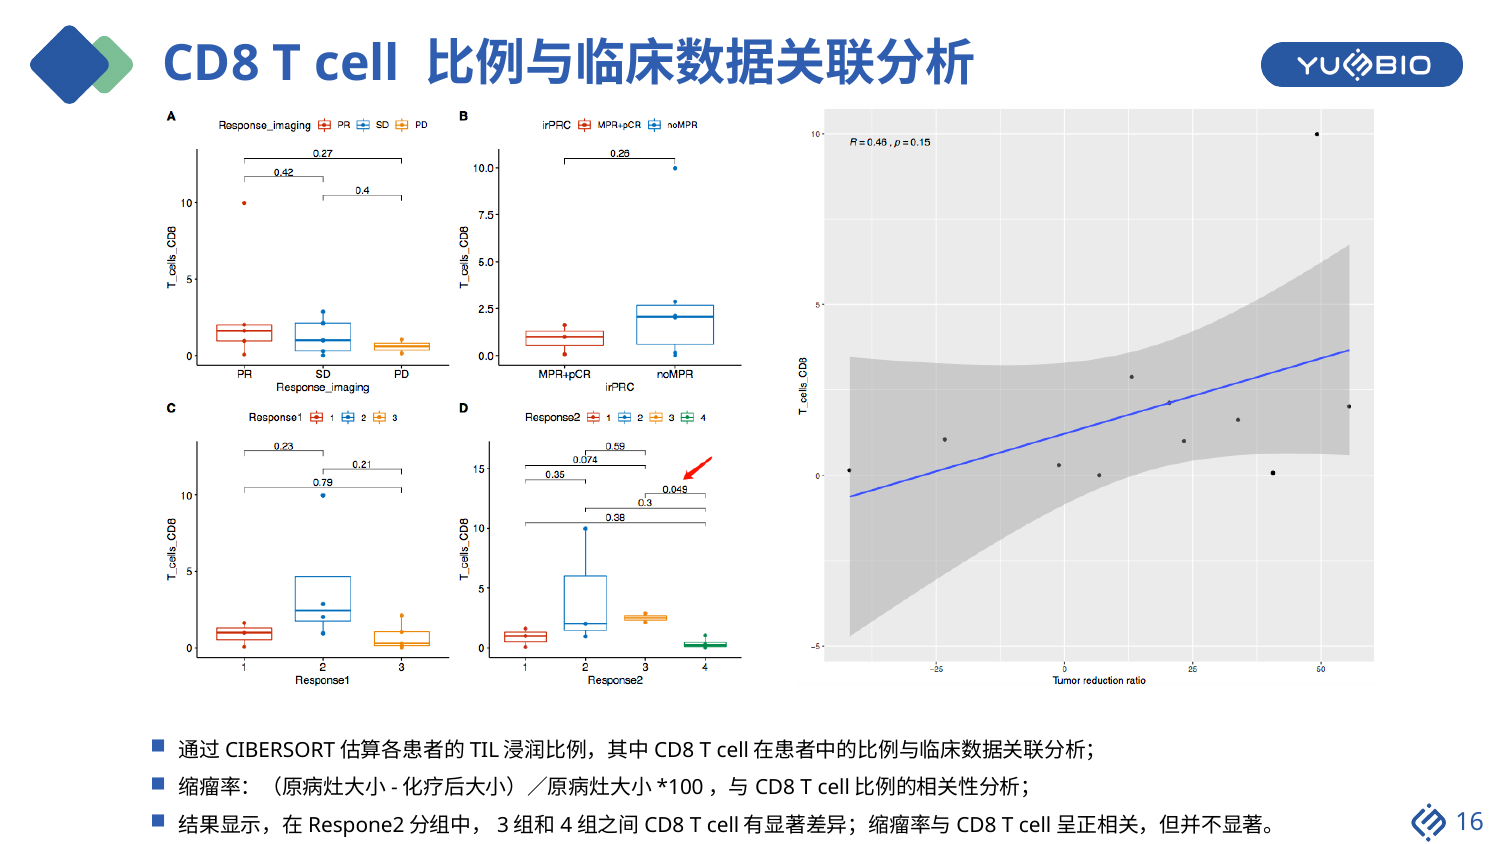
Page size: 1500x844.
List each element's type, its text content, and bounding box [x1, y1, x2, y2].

picture [1261, 42, 1463, 87]
picture [30, 25, 133, 104]
text_box 通过CIBERSORT估算各患者的TIL浸润比例，其中CD8 T cell在患者中的比例与临床数据关联分析； 缩瘤率：（原病灶大小-化疗后大小）／原病灶大小*100，与CD8 T cell比例的相关性分析； 结果显示，在Respone2分组中，3组和4组之间CD8 T cell有显著差异；缩瘤率与CD8 T cell呈正相关，但并不显著。 [135, 716, 1317, 844]
picture [796, 108, 1378, 686]
picture [164, 108, 743, 686]
title CD8 T cell 比例与临床数据关联分析 [147, 20, 1258, 109]
picture [1411, 803, 1446, 842]
